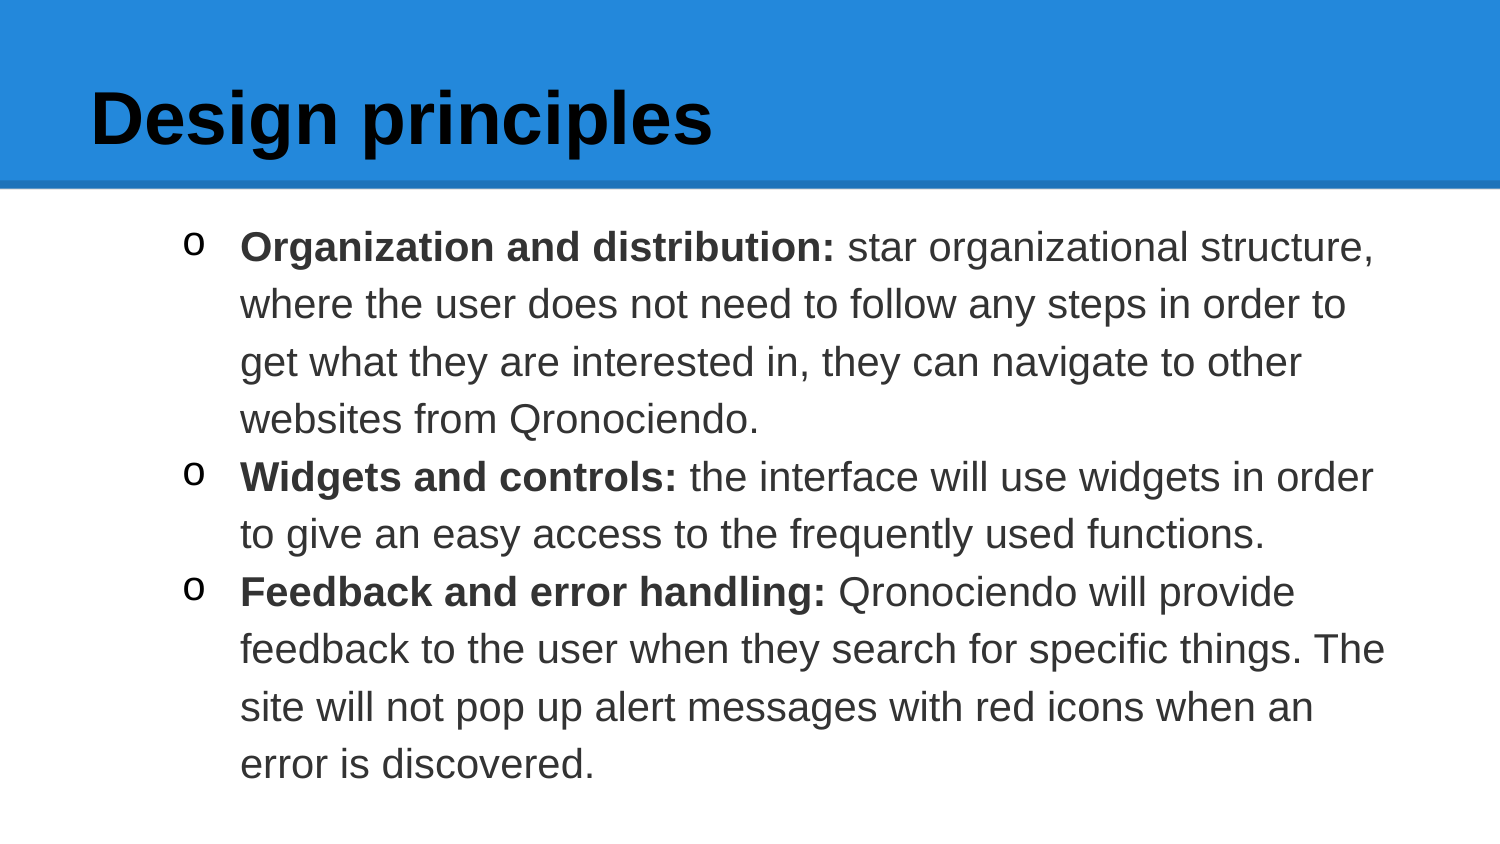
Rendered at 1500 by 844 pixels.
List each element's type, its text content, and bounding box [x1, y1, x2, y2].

list Organization and distribution: star organizational structure, where the user does not need to follow any steps in order to get what they are interested in, they can navigate to other websites from Qronociendo. Widgets and controls: the interface will use widgets in order to give an easy access to the frequently used functions. Feedback and error handling: Qronociendo will provide feedback to the user when they search for specific things. The site will not pop up alert messages with red icons when an error is discovered. [75, 196, 1425, 808]
title Design principles [75, 33, 1425, 175]
